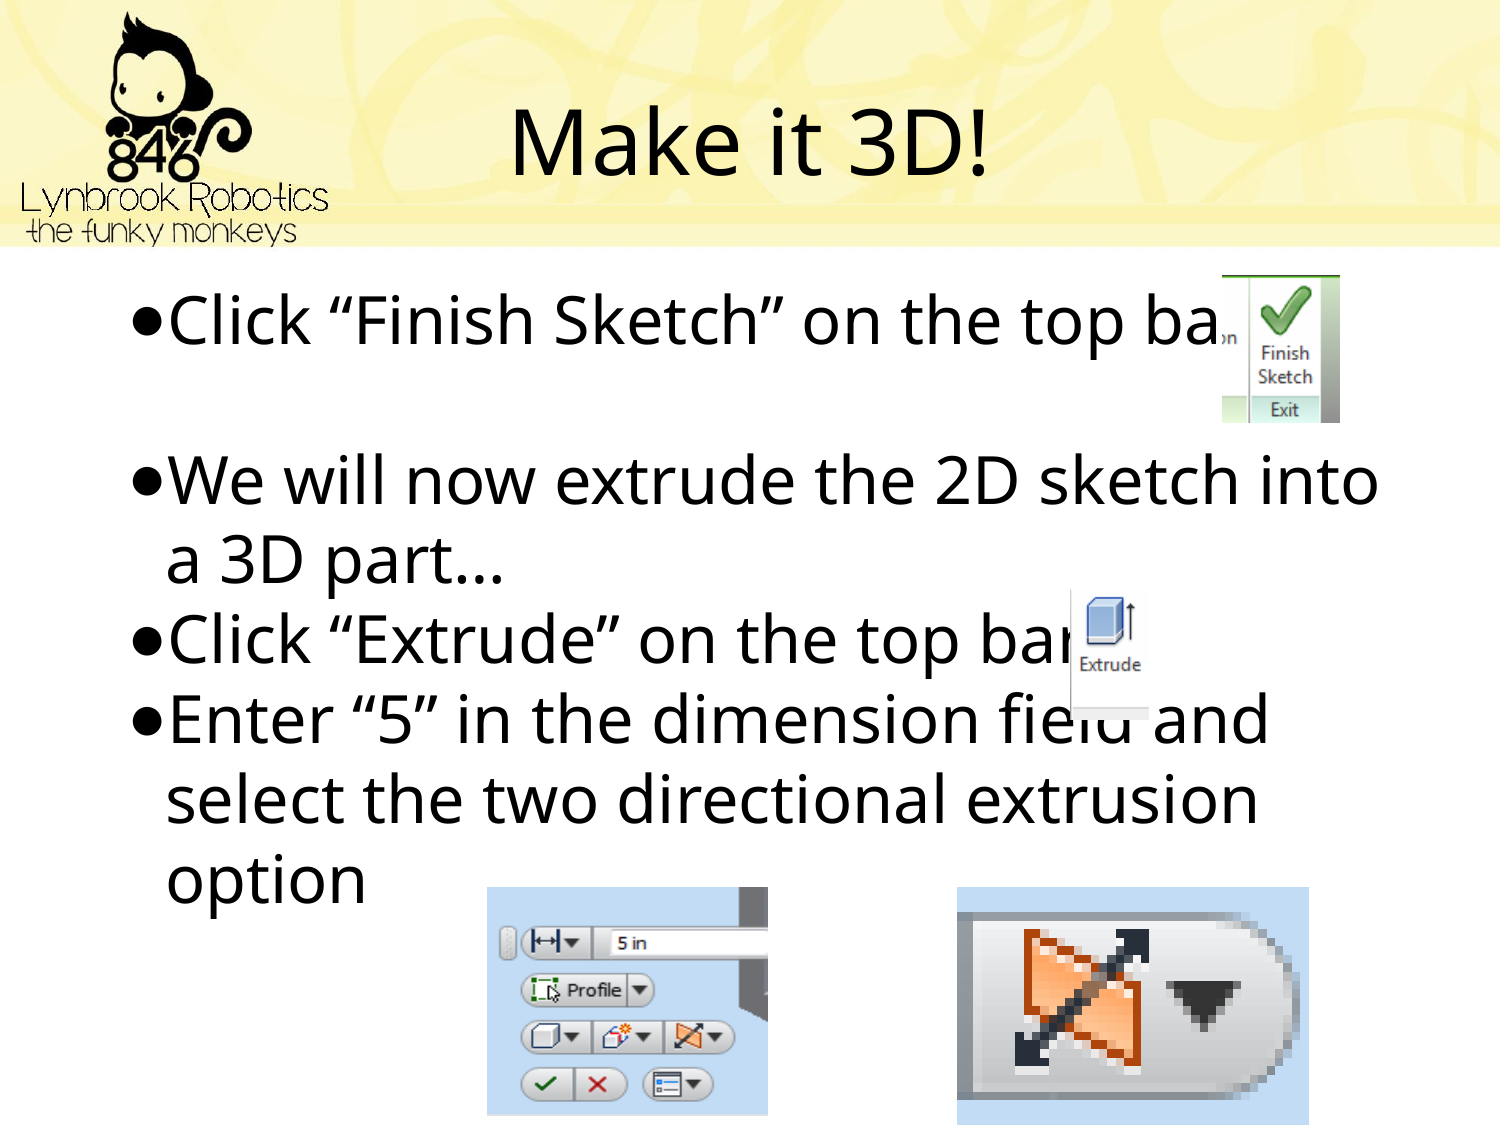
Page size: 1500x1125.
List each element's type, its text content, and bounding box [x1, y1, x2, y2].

title Make it 3D! [75, 45, 1425, 233]
list Click “Finish Sketch” on the top bar We will now extrude the 2D sketch into a 3D part… Click “Extrude” on the top bar Enter “5” in the dimension field and select the two directional extrusion option [75, 262, 1425, 1005]
picture [0, 0, 1500, 1125]
